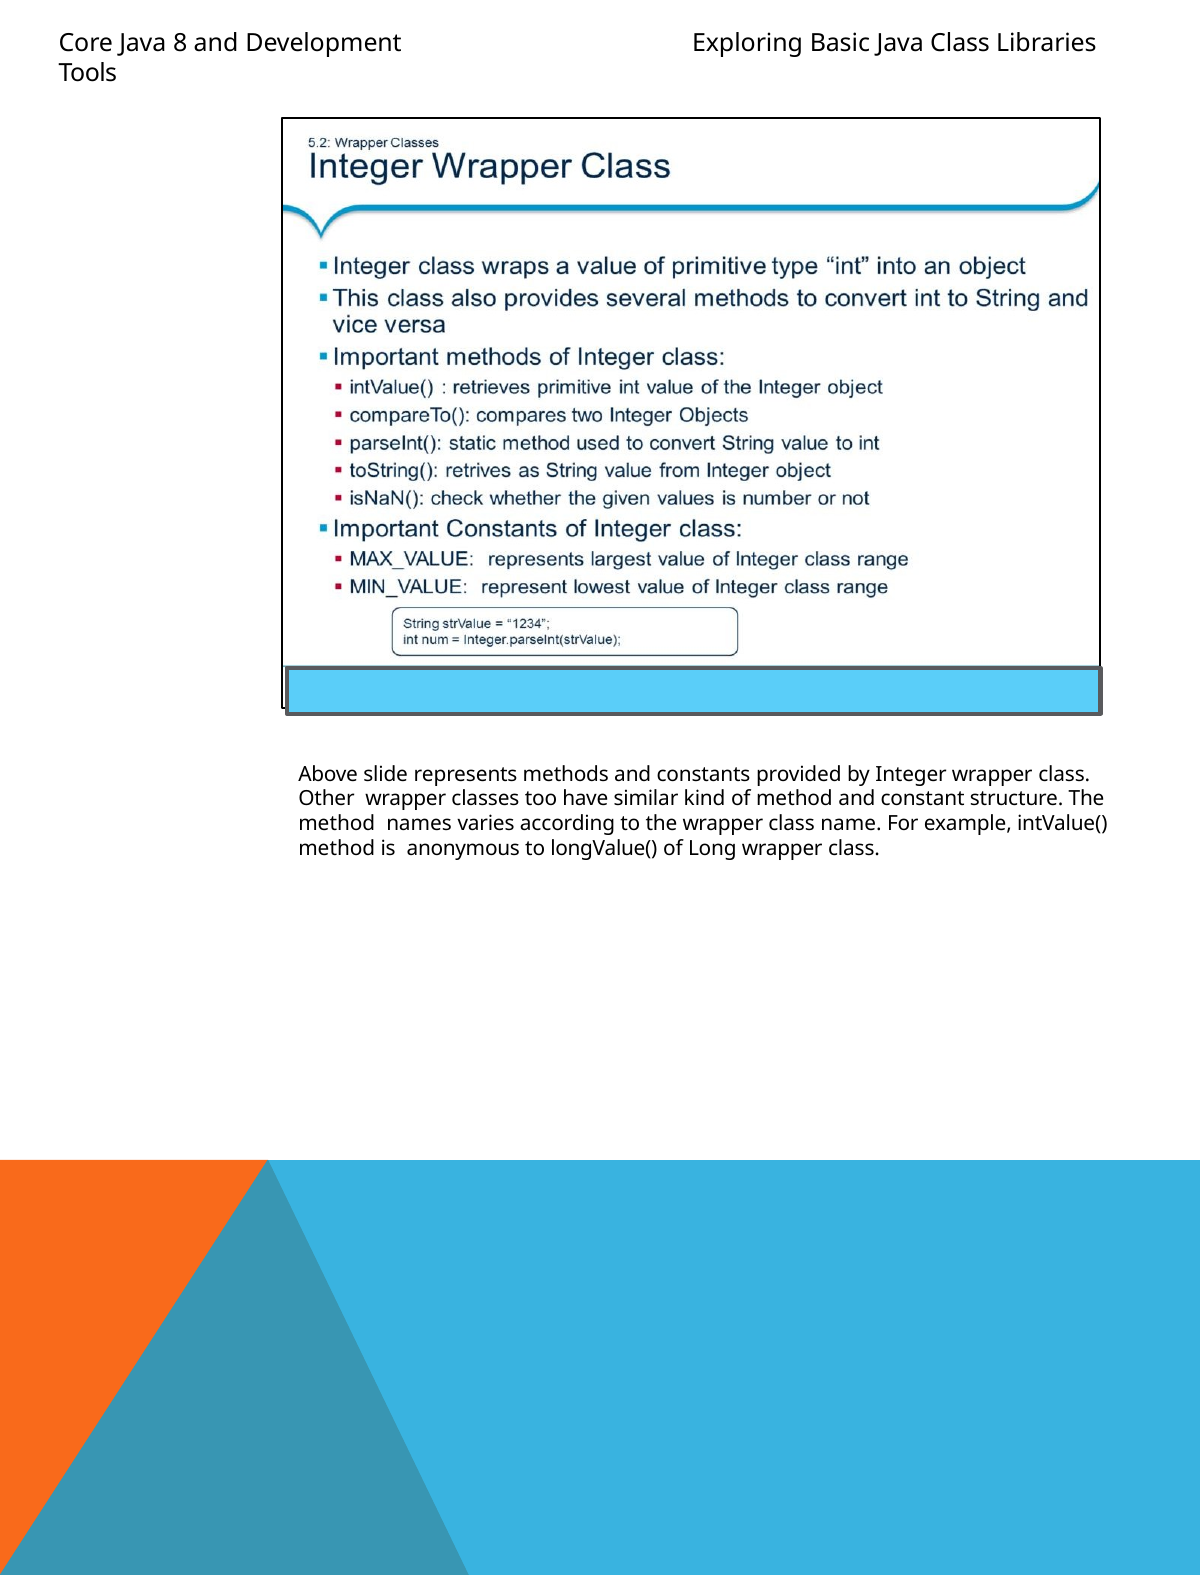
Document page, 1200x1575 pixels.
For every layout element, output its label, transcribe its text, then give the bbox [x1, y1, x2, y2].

text_box Core Java 8 and Development Tools [56, 24, 463, 87]
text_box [280, 116, 1102, 710]
text_box Exploring Basic Java Class Libraries [689, 24, 1098, 57]
text_box Above slide represents methods and constants provided by Integer wrapper class. Other wrapper classes too have similar kind of method and constant structure. The method names varies according to the wrapper class name. For example, intValue() method is anonymous to longValue() of Long wrapper class. [296, 758, 1111, 860]
